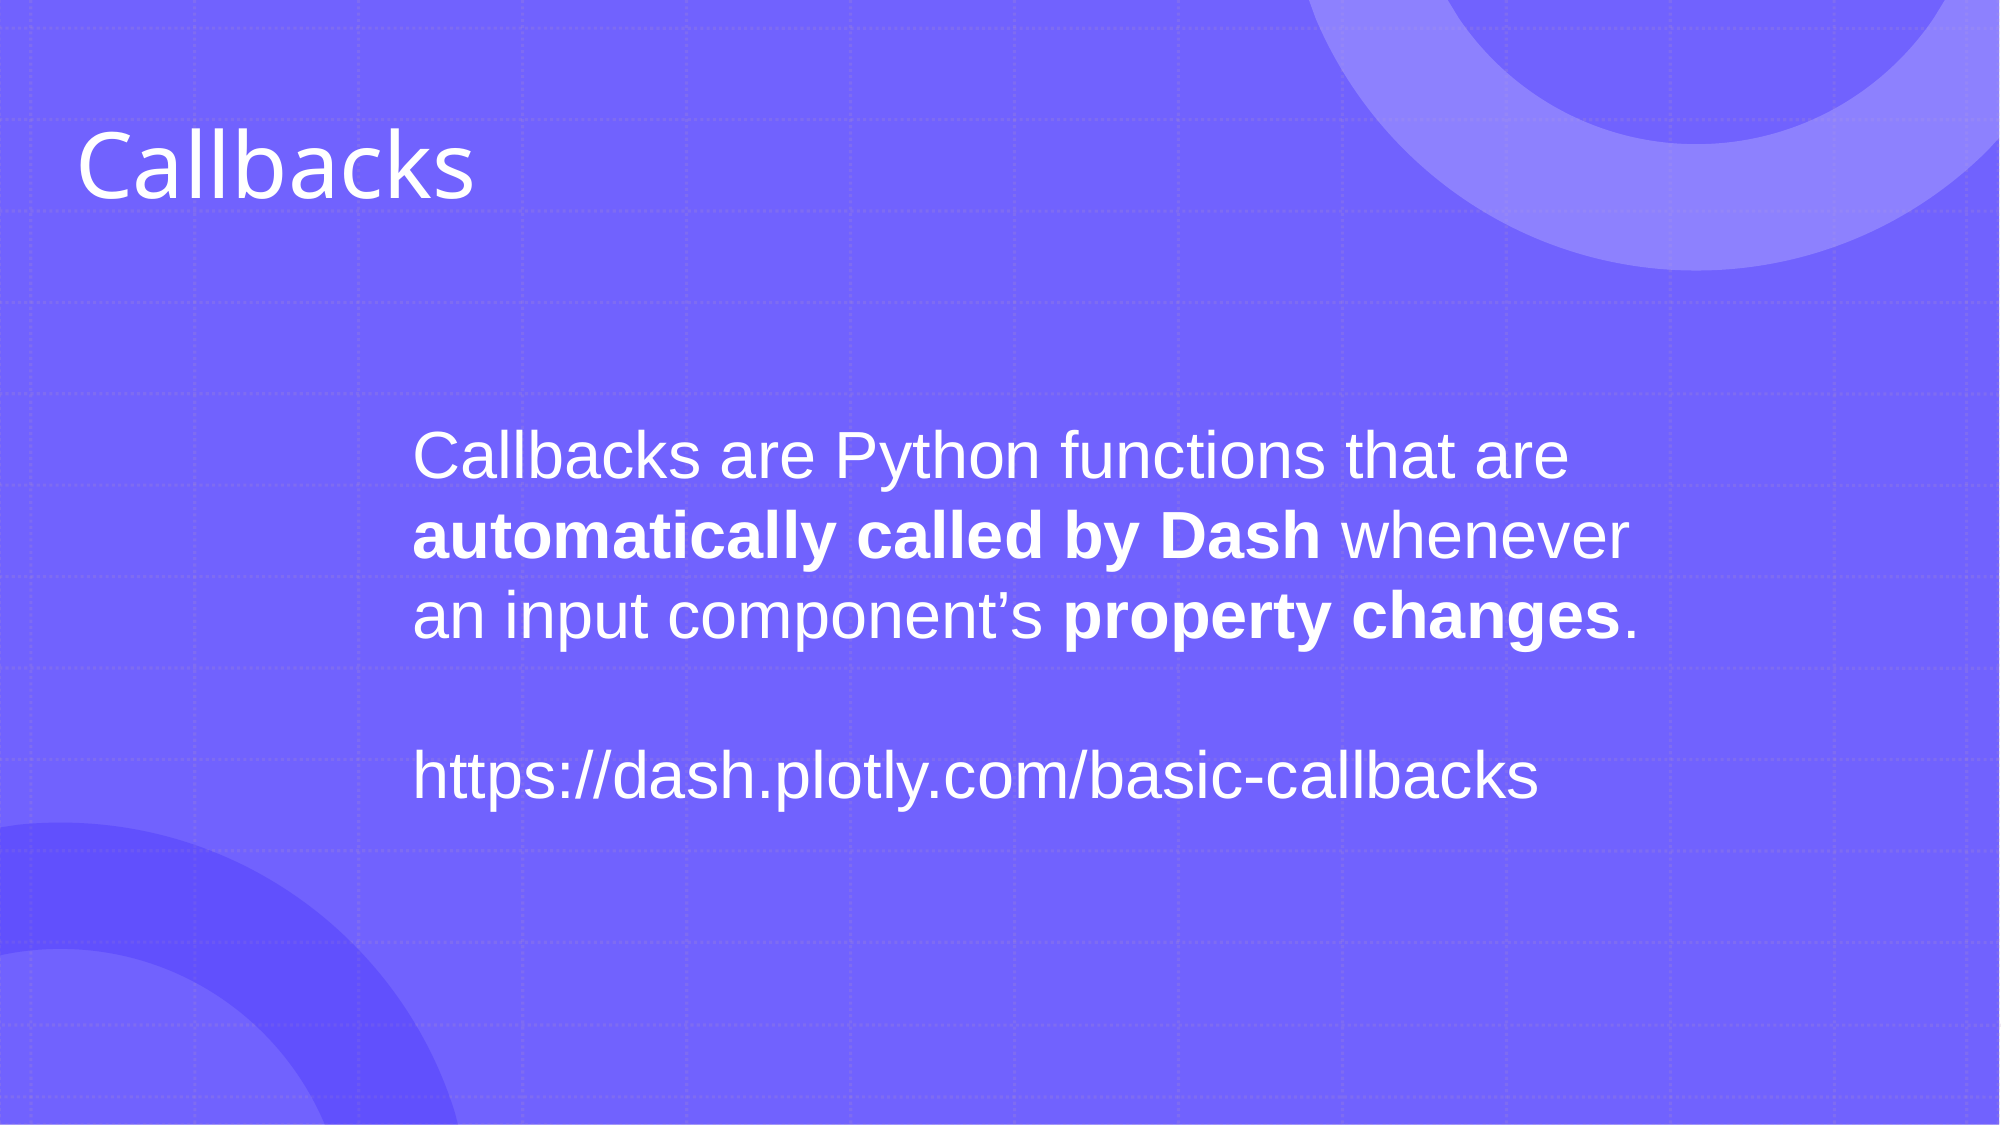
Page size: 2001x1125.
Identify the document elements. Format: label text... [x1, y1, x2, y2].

list Callbacks are Python functions that are automatically called by Dash whenever an input component’s property changes. https://dash.plotly.com/basic-callbacks [375, 411, 1650, 938]
title Callbacks [75, 59, 1834, 278]
